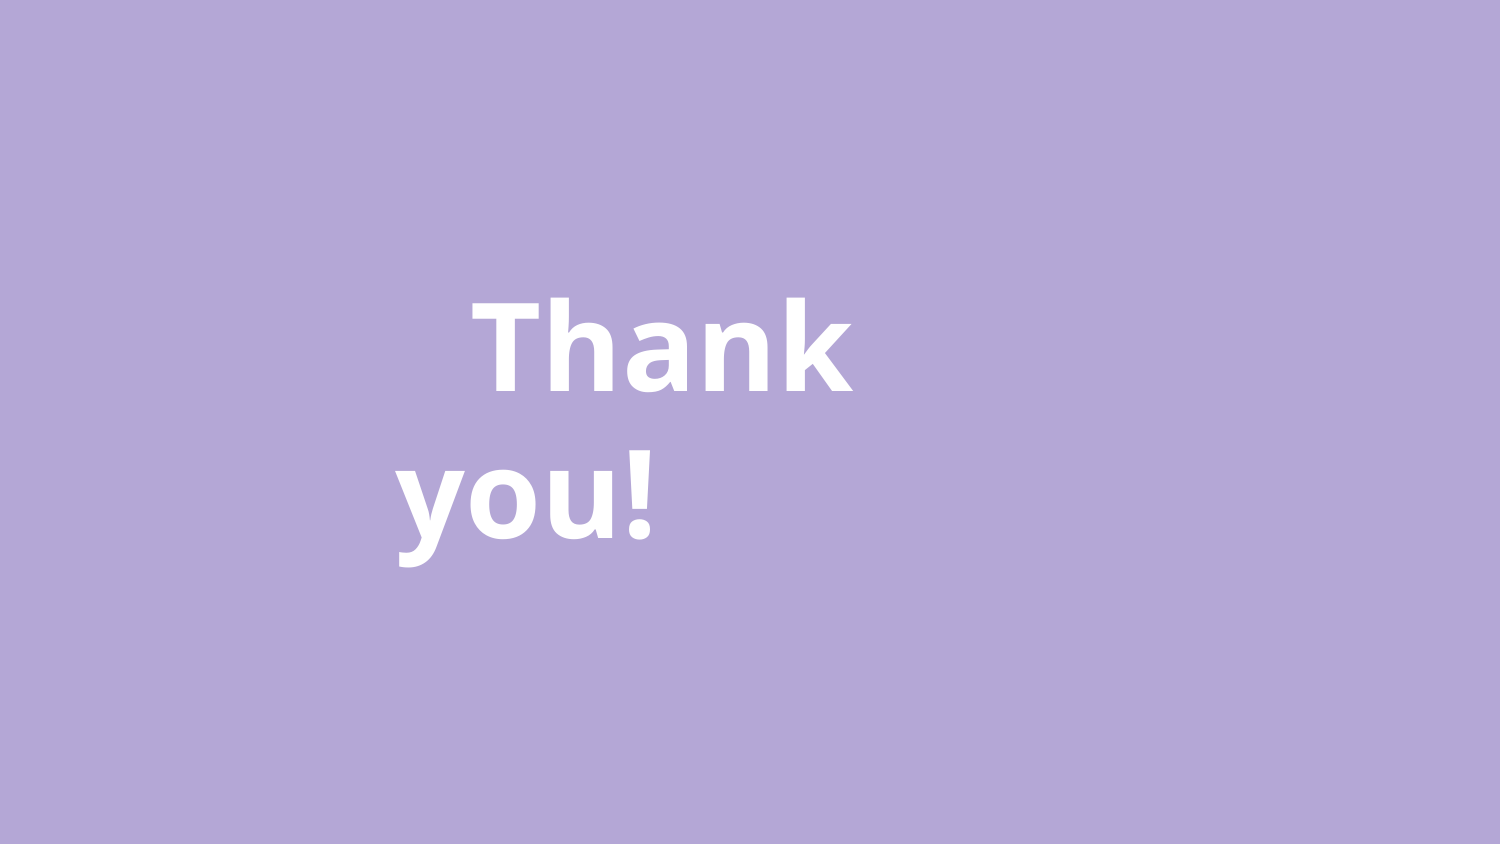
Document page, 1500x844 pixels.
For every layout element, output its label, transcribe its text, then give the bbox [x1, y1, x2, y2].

title Thank you! [80, 80, 1102, 752]
